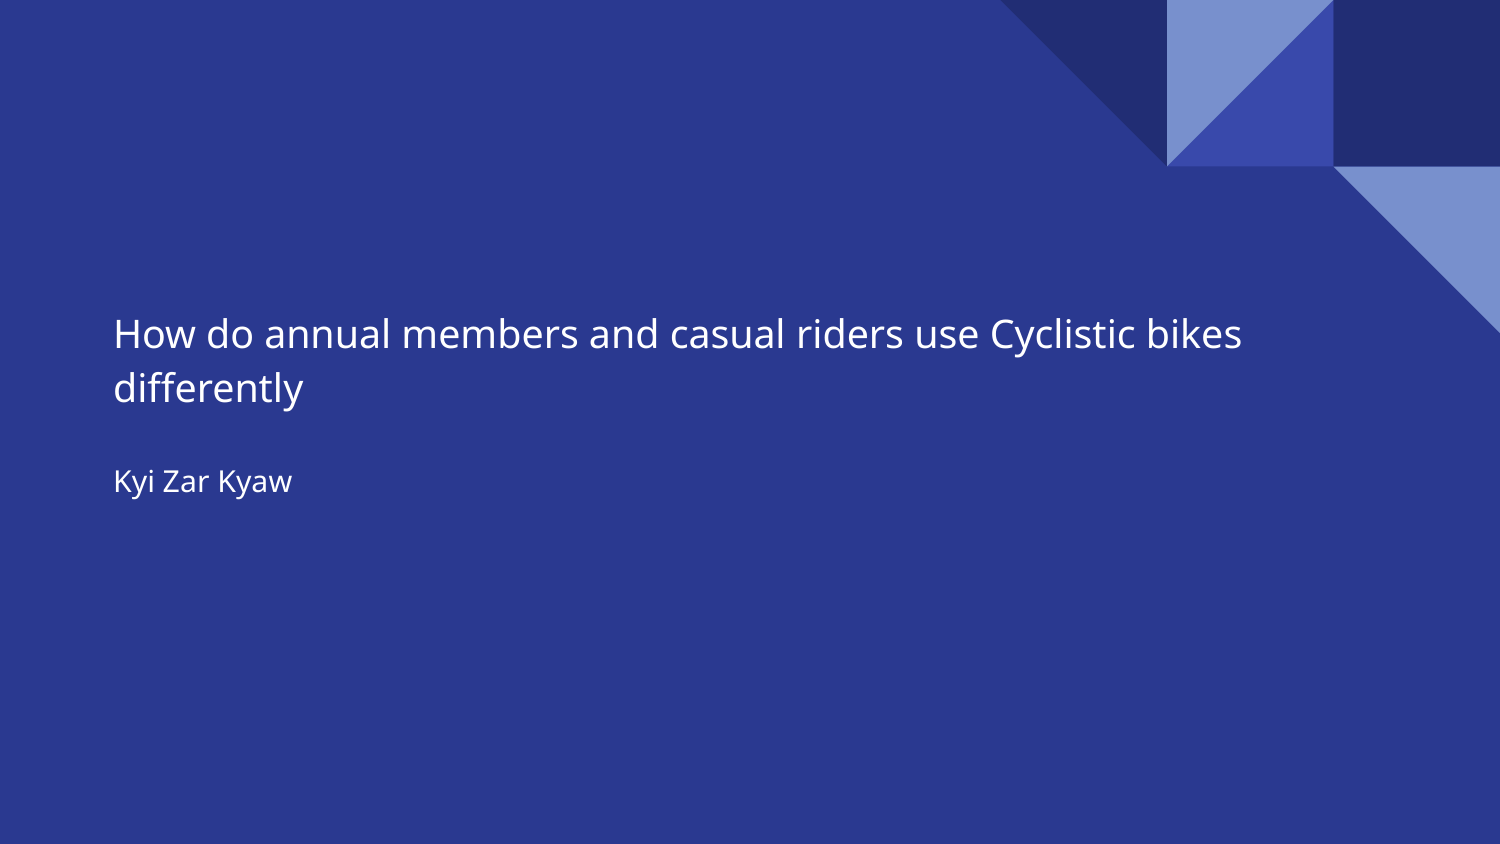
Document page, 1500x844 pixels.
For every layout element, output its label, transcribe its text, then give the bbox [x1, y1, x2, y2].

title How do annual members and casual riders use Cyclistic bikes differently [98, 291, 1447, 429]
subtitle Kyi Zar Kyaw [98, 445, 1447, 517]
